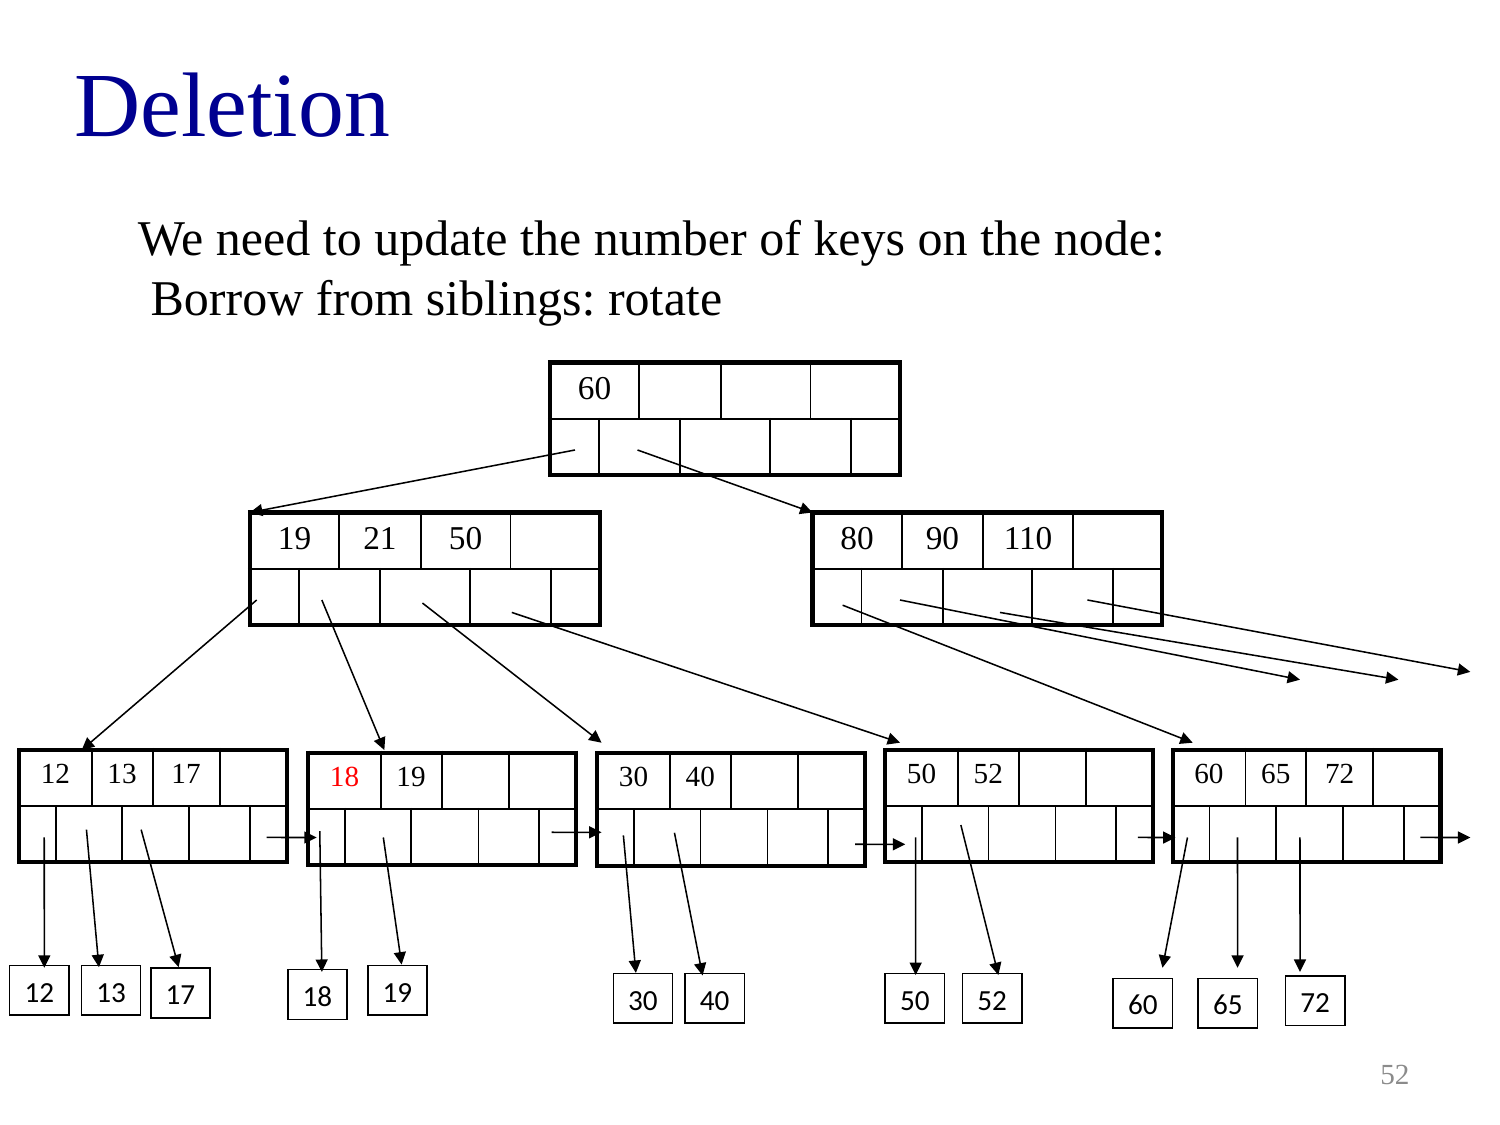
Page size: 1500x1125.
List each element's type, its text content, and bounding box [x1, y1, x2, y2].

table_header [887, 752, 957, 805]
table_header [984, 515, 1072, 568]
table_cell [471, 570, 550, 623]
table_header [903, 515, 982, 568]
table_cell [57, 807, 121, 860]
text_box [885, 837, 945, 1023]
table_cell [923, 807, 988, 860]
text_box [81, 599, 257, 751]
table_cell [862, 570, 942, 623]
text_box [249, 449, 575, 517]
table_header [1020, 752, 1085, 805]
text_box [842, 605, 1193, 744]
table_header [732, 755, 797, 808]
title Deletion [59, 16, 1410, 183]
table_header [722, 365, 810, 418]
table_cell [887, 807, 921, 860]
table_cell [1114, 606, 1160, 623]
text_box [637, 449, 813, 515]
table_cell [346, 810, 410, 863]
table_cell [852, 420, 898, 473]
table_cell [552, 570, 598, 623]
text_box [287, 831, 348, 1020]
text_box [1087, 599, 1471, 676]
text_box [1231, 837, 1244, 968]
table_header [1246, 752, 1305, 805]
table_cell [252, 570, 298, 623]
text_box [999, 612, 1399, 684]
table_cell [635, 810, 700, 864]
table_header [510, 755, 574, 808]
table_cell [1344, 807, 1403, 860]
table_header [640, 365, 720, 418]
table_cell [1033, 619, 1055, 623]
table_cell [815, 570, 861, 623]
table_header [154, 752, 219, 805]
table_cell [681, 420, 769, 473]
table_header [221, 752, 285, 805]
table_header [422, 515, 510, 568]
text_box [681, 868, 745, 1023]
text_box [1285, 975, 1345, 1026]
table_cell [771, 420, 850, 473]
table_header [93, 752, 152, 805]
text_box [960, 824, 1022, 1023]
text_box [613, 868, 673, 1023]
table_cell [1033, 570, 1112, 623]
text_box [1113, 978, 1173, 1029]
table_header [671, 755, 730, 808]
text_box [123, 197, 1181, 333]
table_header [959, 752, 1018, 805]
table_header [811, 365, 898, 418]
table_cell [599, 810, 633, 864]
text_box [266, 831, 306, 844]
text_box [899, 599, 1300, 684]
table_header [1374, 752, 1438, 805]
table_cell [123, 807, 188, 860]
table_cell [310, 810, 344, 863]
table_cell [600, 420, 679, 473]
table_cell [829, 810, 863, 864]
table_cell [412, 810, 478, 863]
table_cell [479, 810, 538, 863]
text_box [1137, 831, 1176, 844]
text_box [367, 867, 428, 1016]
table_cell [944, 610, 1009, 623]
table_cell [1117, 807, 1151, 860]
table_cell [862, 614, 885, 623]
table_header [443, 755, 508, 808]
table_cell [989, 807, 1055, 860]
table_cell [1210, 807, 1275, 860]
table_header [252, 515, 338, 568]
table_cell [701, 810, 767, 864]
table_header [1175, 752, 1245, 805]
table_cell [1114, 570, 1160, 613]
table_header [1087, 752, 1151, 805]
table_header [511, 515, 598, 568]
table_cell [768, 810, 827, 864]
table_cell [381, 570, 469, 623]
table_header 60 [552, 365, 638, 418]
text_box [1420, 831, 1471, 844]
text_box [141, 829, 211, 1018]
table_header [1307, 752, 1372, 805]
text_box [578, 826, 595, 839]
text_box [511, 612, 901, 745]
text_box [1198, 978, 1258, 1029]
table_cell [21, 807, 55, 860]
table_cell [190, 807, 249, 860]
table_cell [1277, 807, 1342, 860]
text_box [422, 602, 602, 743]
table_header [340, 515, 420, 568]
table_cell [1056, 807, 1115, 860]
table_cell [552, 420, 598, 473]
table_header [382, 755, 441, 808]
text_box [867, 838, 906, 851]
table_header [799, 755, 863, 808]
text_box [81, 829, 141, 1016]
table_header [1074, 515, 1160, 568]
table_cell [251, 807, 285, 860]
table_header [310, 755, 380, 808]
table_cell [300, 570, 379, 623]
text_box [1158, 837, 1188, 968]
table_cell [540, 810, 574, 863]
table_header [21, 752, 91, 805]
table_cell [1175, 807, 1209, 860]
slide_number 52 [1074, 1042, 1425, 1103]
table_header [815, 515, 901, 568]
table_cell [1405, 807, 1438, 860]
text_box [321, 599, 386, 751]
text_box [1293, 837, 1307, 972]
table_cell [944, 570, 1031, 623]
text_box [9, 837, 69, 1016]
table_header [599, 755, 669, 808]
